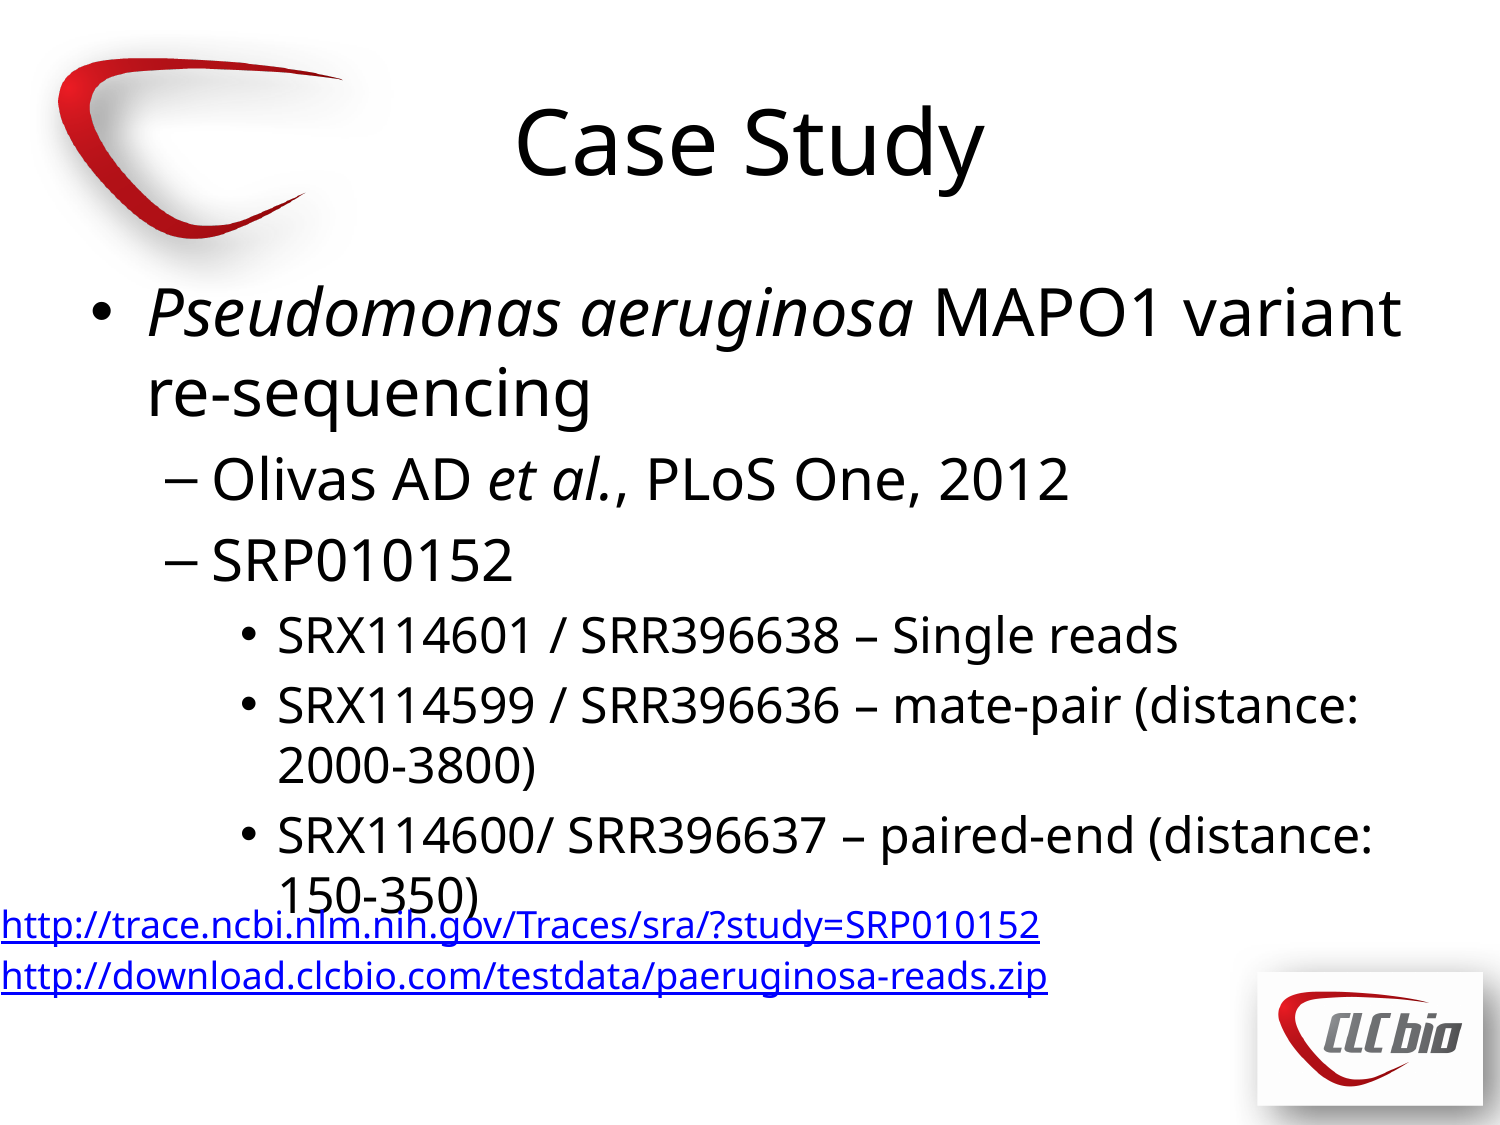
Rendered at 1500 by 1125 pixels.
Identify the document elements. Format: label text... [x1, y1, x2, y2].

text_box http://trace.ncbi.nlm.nih.gov/Traces/sra/?study=SRP010152 http://download.clcbio.com/testdata/paeruginosa-reads.zip [0, 893, 1063, 1055]
list Pseudomonas aeruginosa MAPO1 variant re-sequencing Olivas AD et al., PLoS One, 2012 SRP010152 SRX114601 / SRR396638 – Single reads SRX114599 / SRR396636 – mate-pair (distance: 2000-3800) SRX114600/ SRR396637 – paired-end (distance: 150-350) [75, 262, 1425, 1005]
picture [1257, 972, 1483, 1106]
title Case Study [75, 45, 1425, 233]
picture [58, 58, 343, 239]
